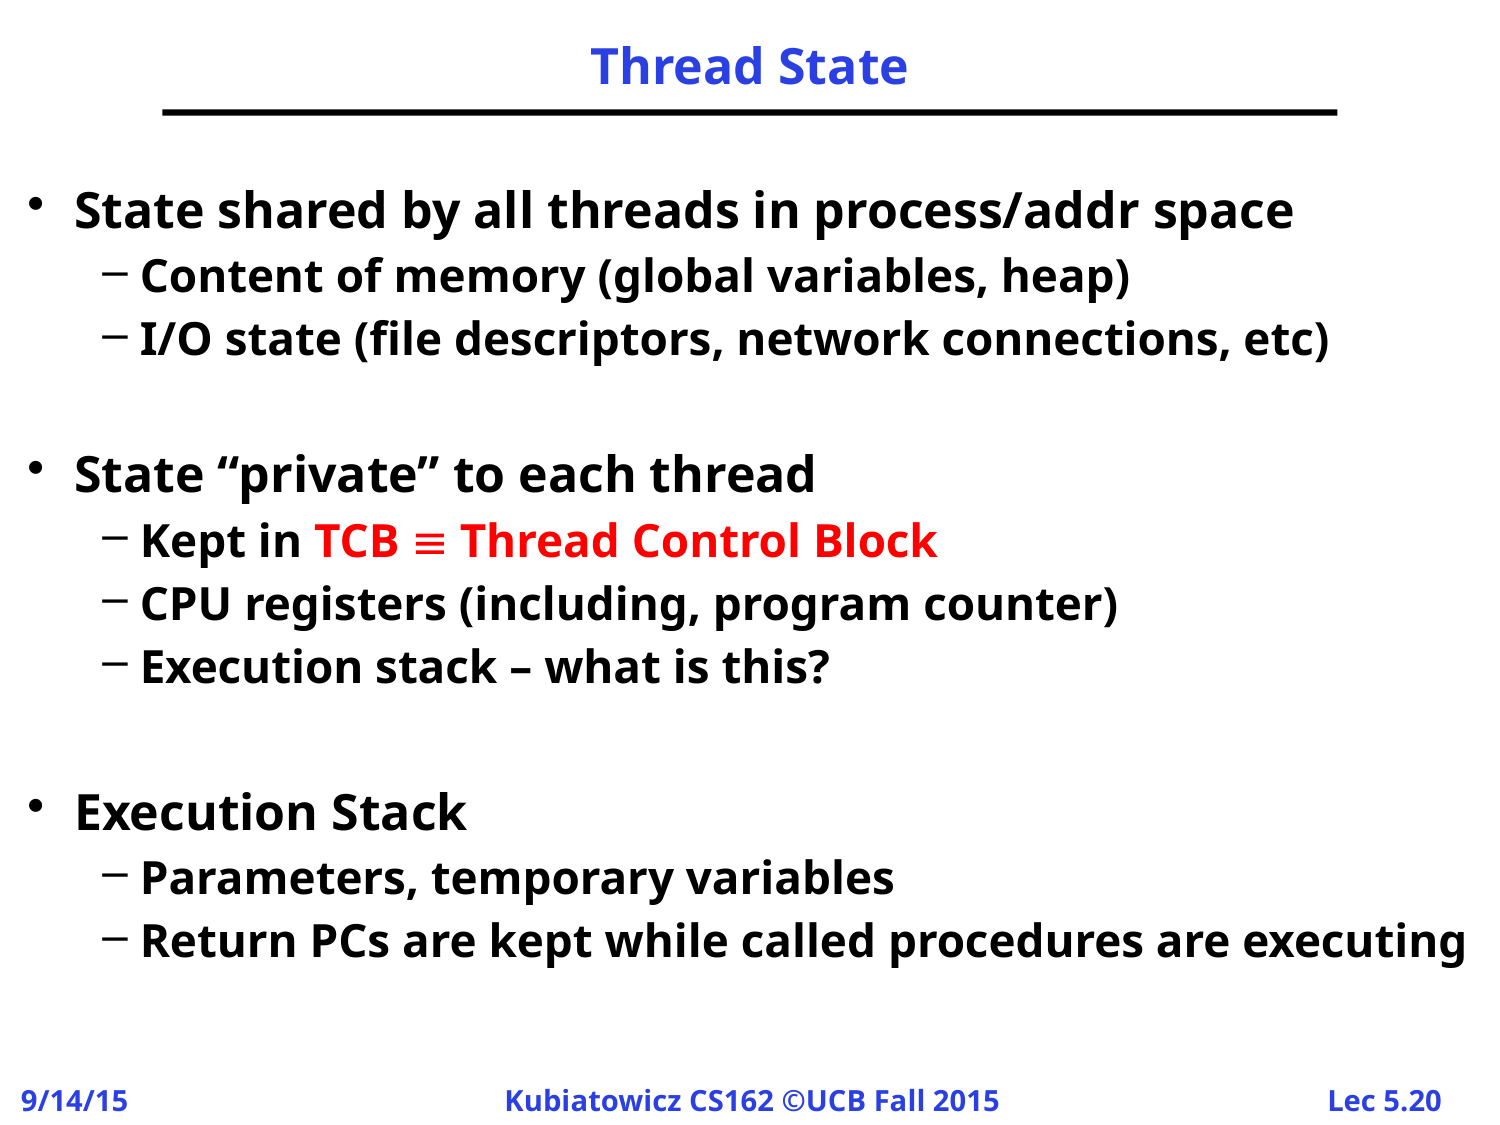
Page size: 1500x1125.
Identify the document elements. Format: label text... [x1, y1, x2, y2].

title Thread State [162, 24, 1338, 113]
list State shared by all threads in process/addr space Content of memory (global variables, heap) I/O state (file descriptors, network connections, etc) State “private” to each thread Kept in TCB  Thread Control Block CPU registers (including, program counter) Execution stack – what is this? Execution Stack Parameters, temporary variables Return PCs are kept while called procedures are executing [12, 178, 1488, 1016]
